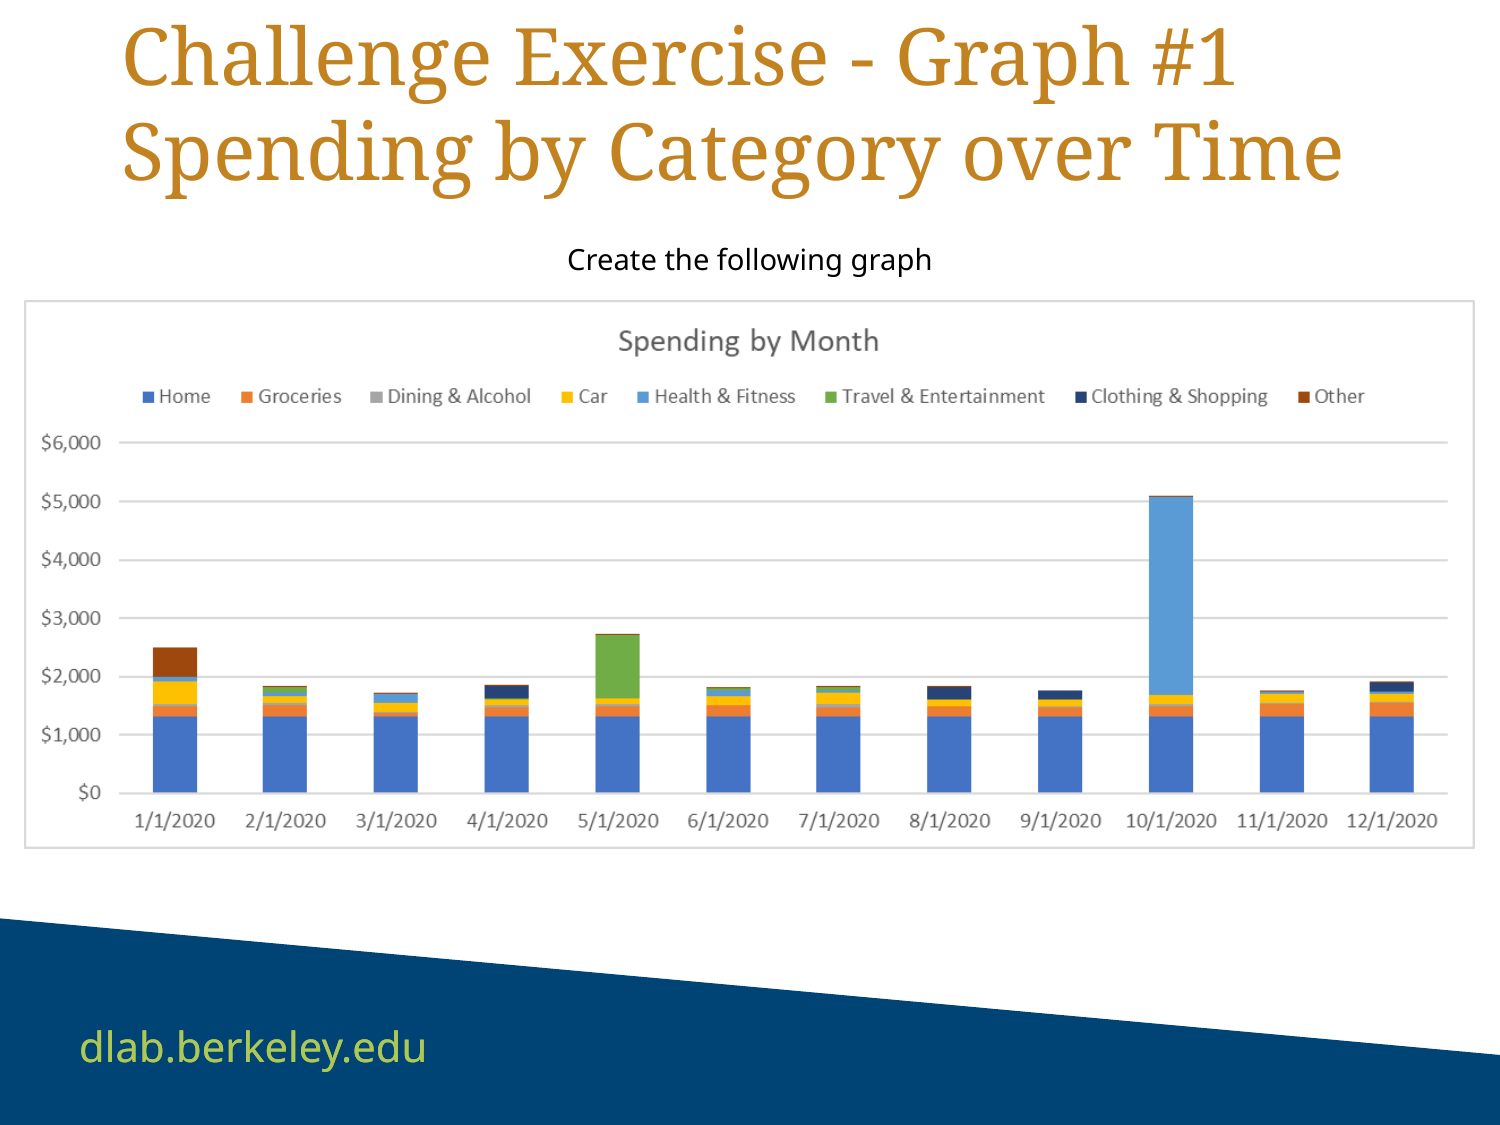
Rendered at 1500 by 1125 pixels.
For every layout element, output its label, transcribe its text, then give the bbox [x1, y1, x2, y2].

title Challenge Exercise - Graph #1 Spending by Category over Time [121, 6, 1451, 201]
picture [24, 300, 1476, 850]
text_box Create the following graph [431, 226, 1069, 291]
